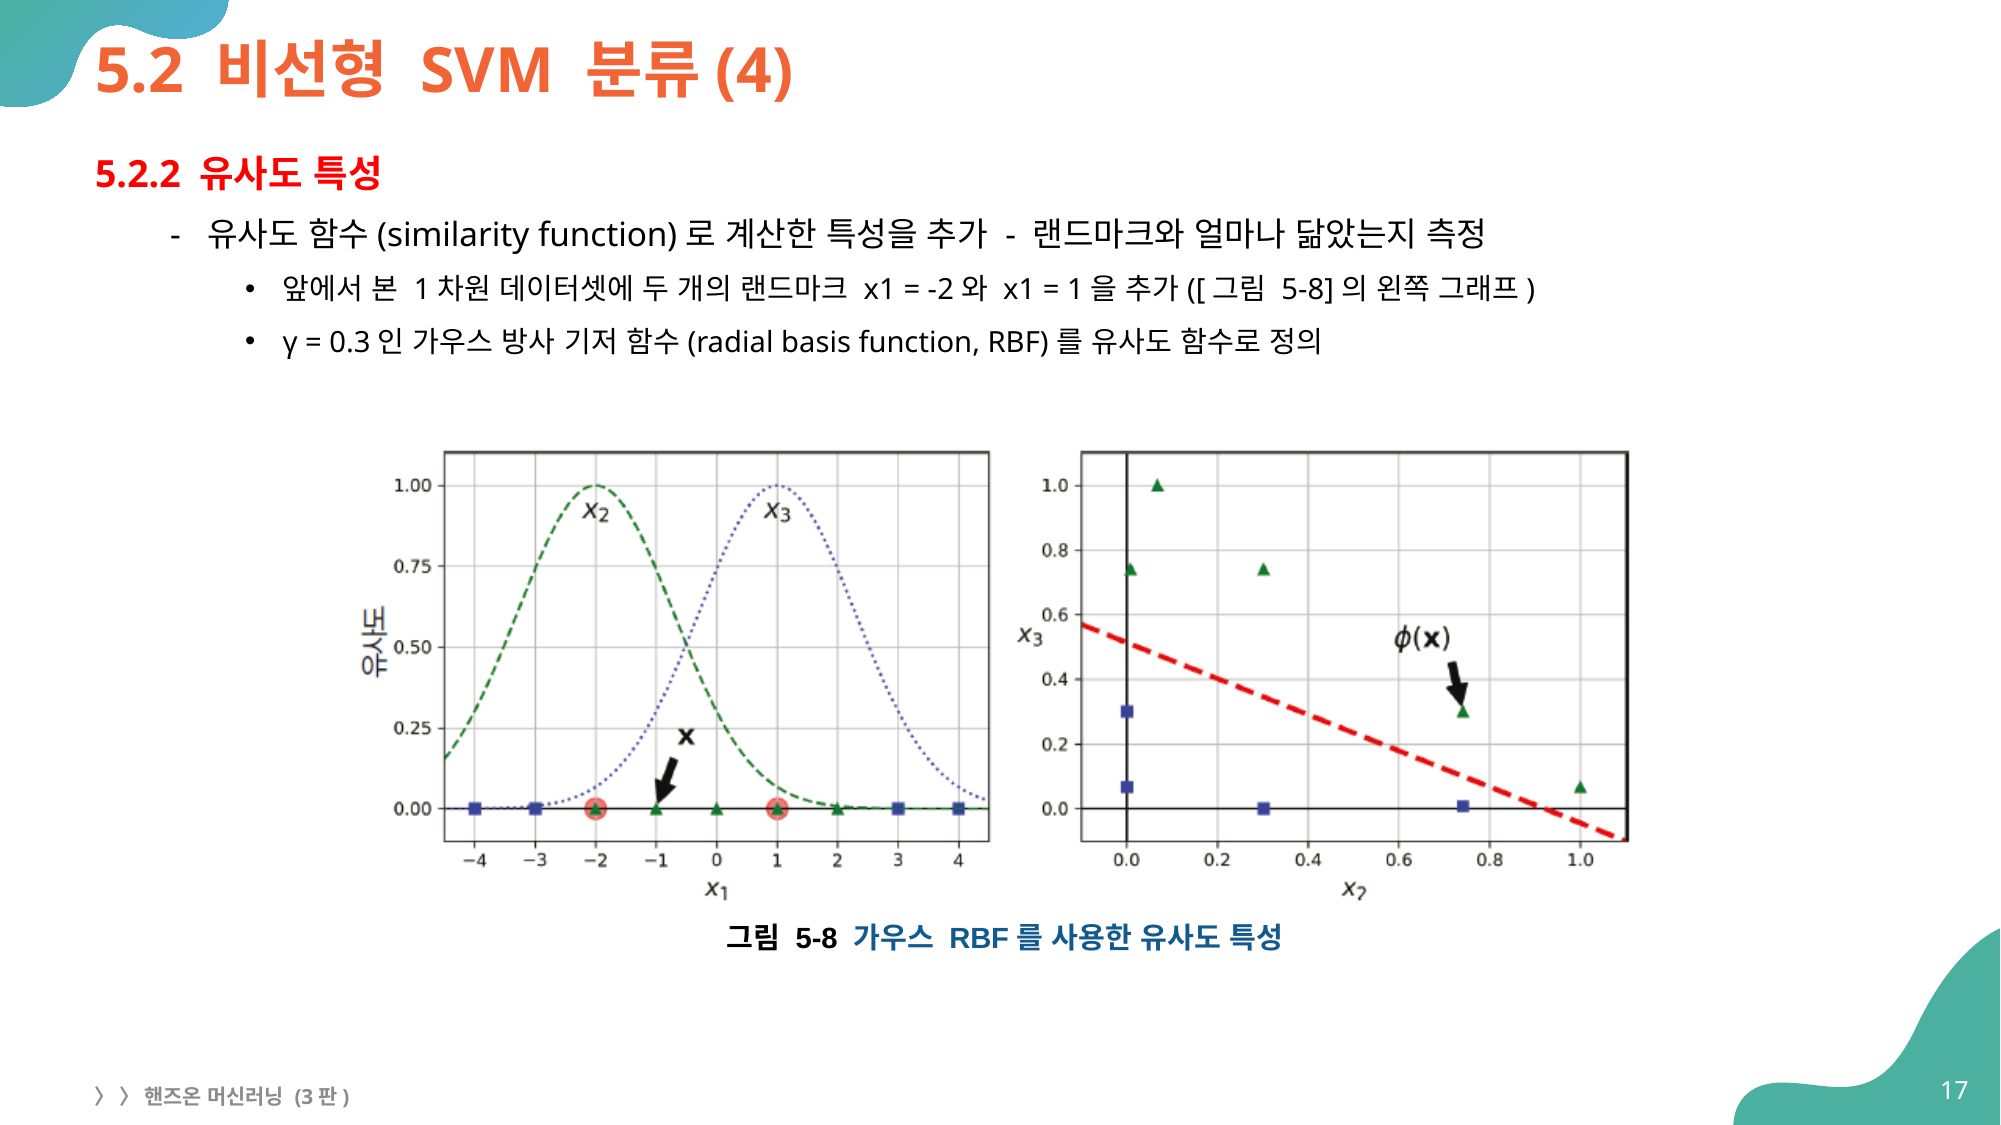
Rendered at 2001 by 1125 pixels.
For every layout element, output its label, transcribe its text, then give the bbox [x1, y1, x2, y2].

slide_number 17 [1917, 1061, 1984, 1122]
list 5.2.2 유사도 특성 유사도 함수(similarity function)로 계산한 특성을 추가 - 랜드마크와 얼마나 닮았는지 측정 앞에서 본 1차원 데이터셋에 두 개의 랜드마크 x1 = -2와 x1 = 1을 추가([그림 5-8]의 왼쪽 그래프) γ = 0.3인 가우스 방사 기저 함수(radial basis function, RBF)를 유사도 함수로 정의 [79, 133, 1892, 994]
title 5.2 비선형 SVM 분류(4) [79, 17, 1931, 128]
picture [341, 426, 1659, 913]
text_box 그림 5-8 가우스 RBF를 사용한 유사도 특성 [485, 913, 1525, 962]
footer 〉 〉 핸즈온 머신러닝 (3판) [79, 1078, 755, 1114]
